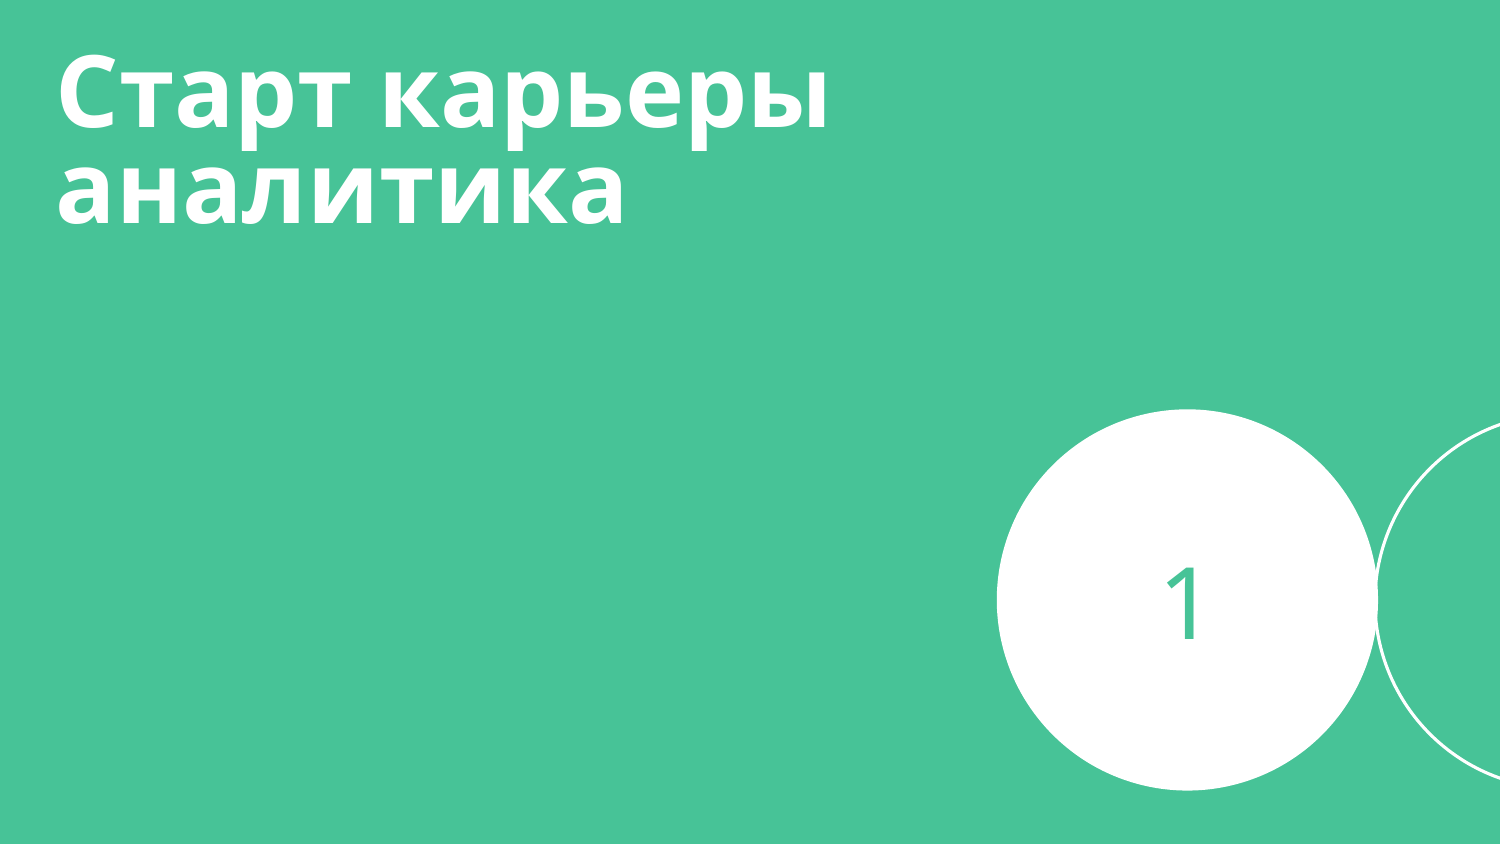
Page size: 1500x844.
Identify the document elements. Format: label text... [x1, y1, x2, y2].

text_box [1375, 424, 1500, 779]
text_box 1 [999, 416, 1375, 788]
text_box Старт карьеры аналитика [52, 51, 1225, 457]
